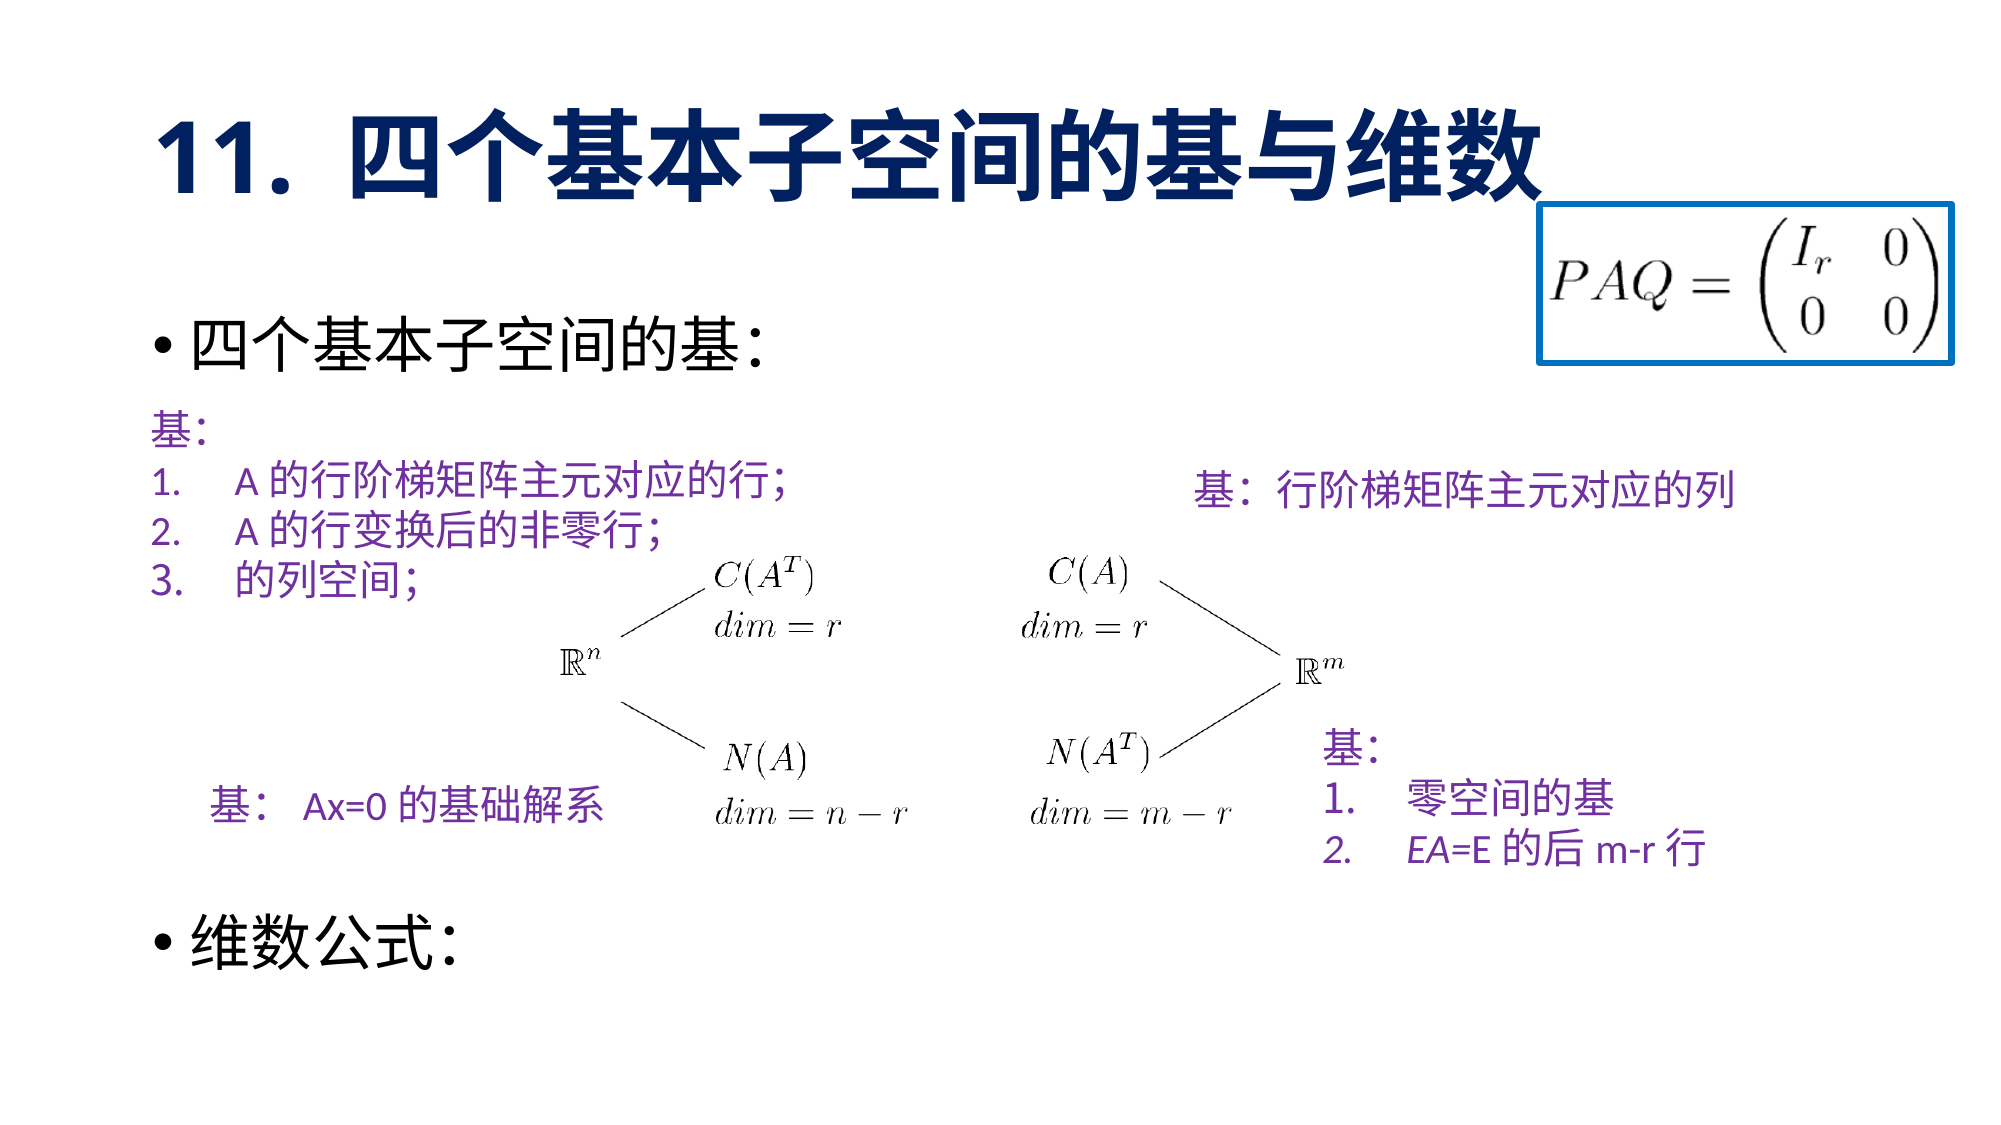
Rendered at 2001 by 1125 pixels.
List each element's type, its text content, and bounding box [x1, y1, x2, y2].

text_box 基：行阶梯矩阵主元对应的列 [1178, 456, 1752, 521]
text_box 基：Ax=0的基础解系 [194, 771, 547, 836]
picture [547, 536, 1359, 838]
picture [1539, 200, 1952, 360]
title 11. 四个基本子空间的基与维数 [137, 52, 1863, 270]
